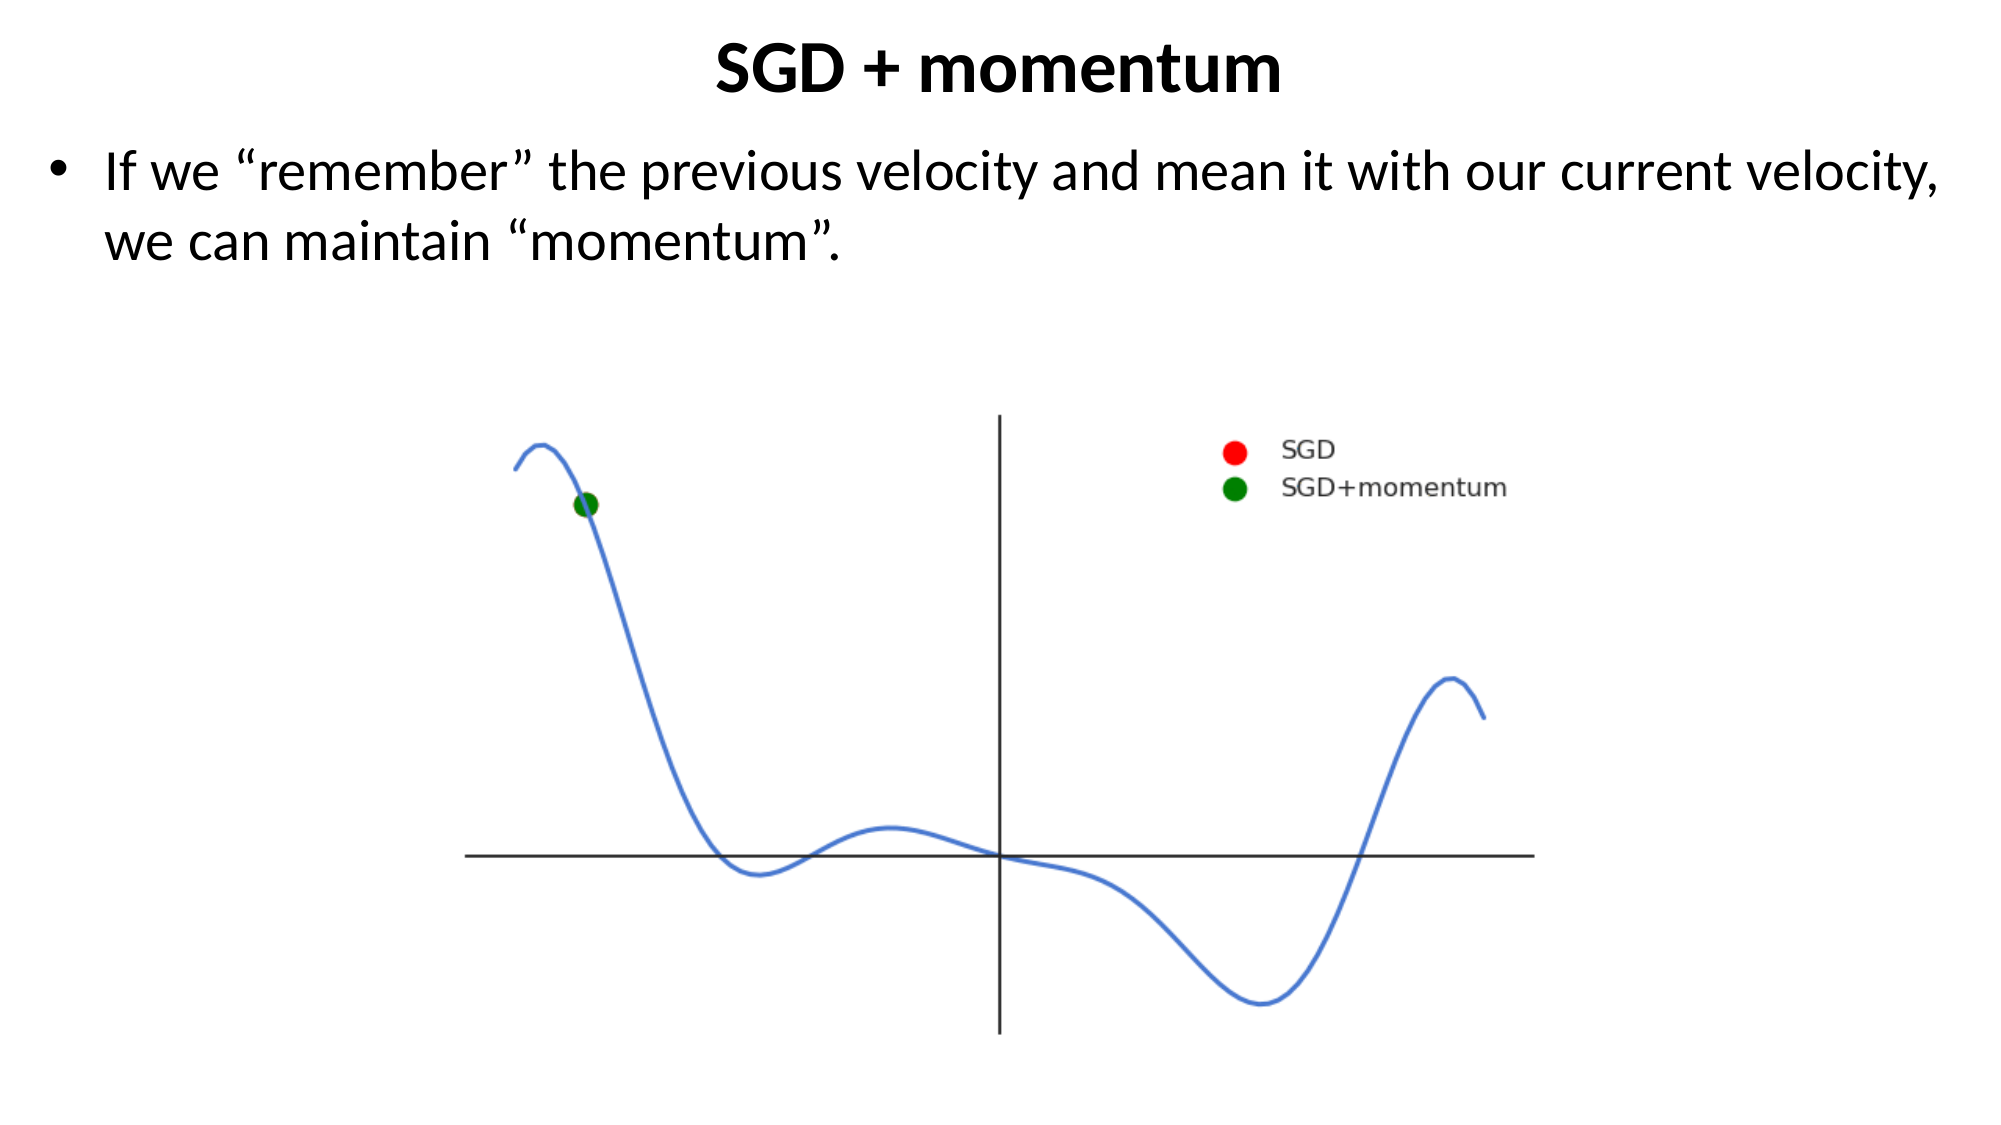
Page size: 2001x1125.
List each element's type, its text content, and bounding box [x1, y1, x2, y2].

picture [437, 387, 1563, 1063]
title SGD + momentum [33, 0, 1967, 125]
list If we “remember” the previous velocity and mean it with our current velocity, we can maintain “momentum”. [33, 125, 1967, 1063]
